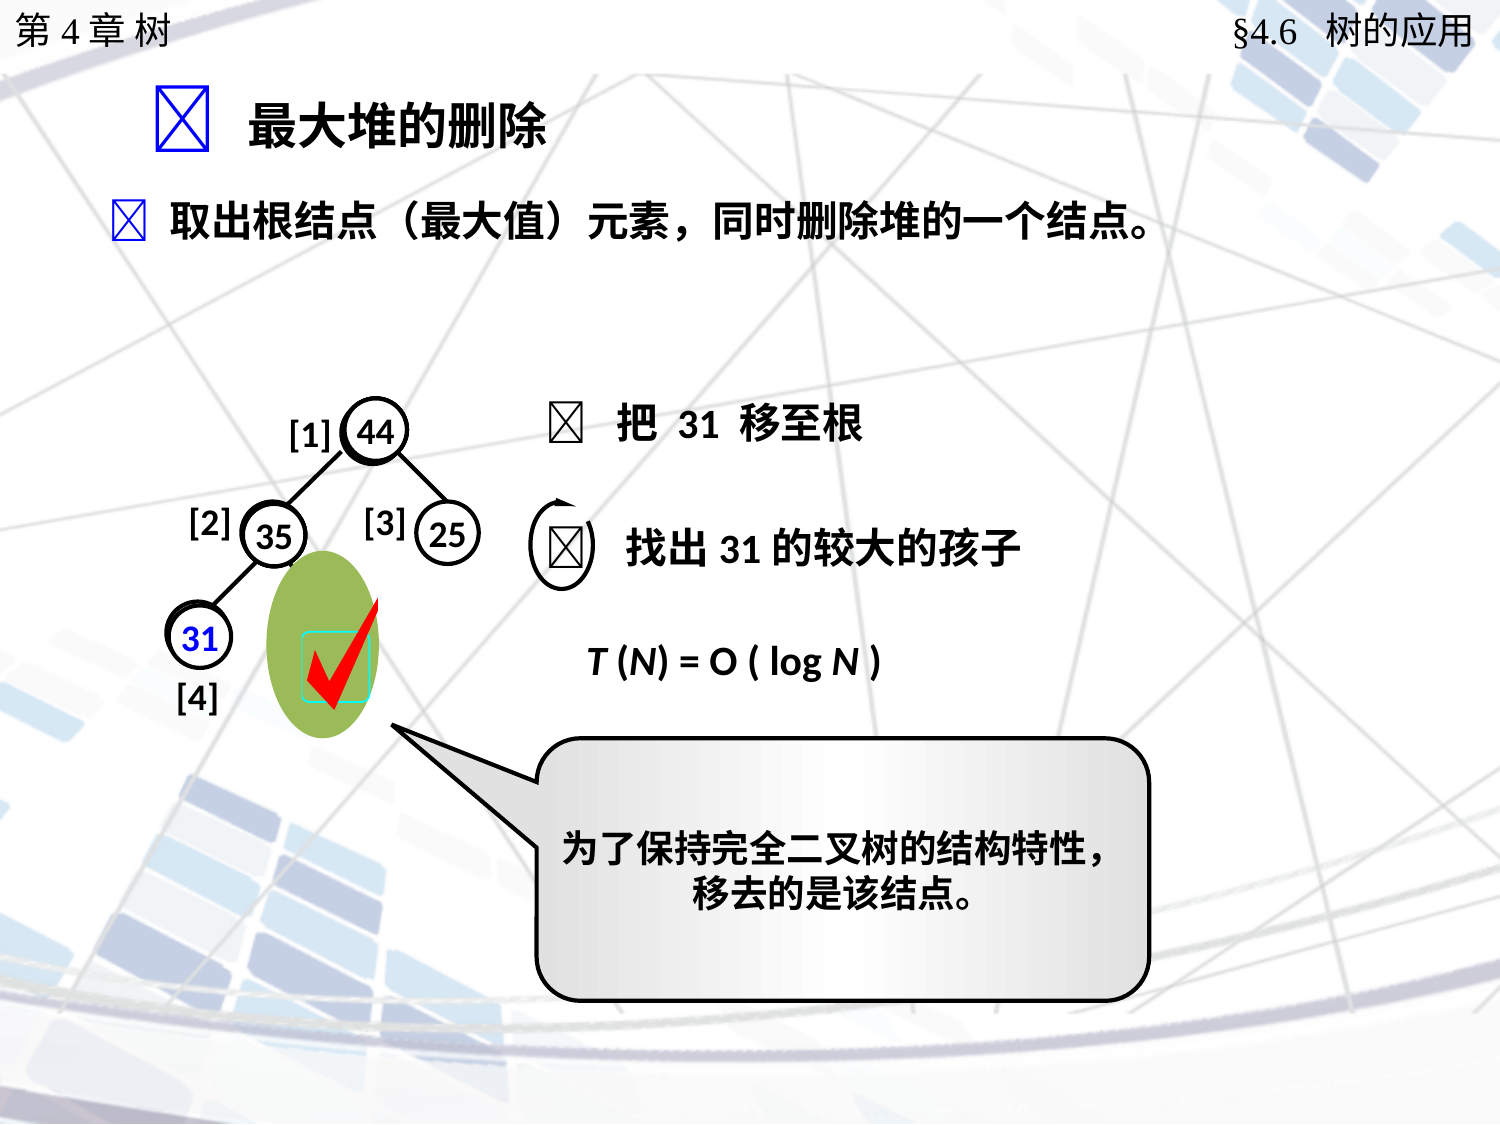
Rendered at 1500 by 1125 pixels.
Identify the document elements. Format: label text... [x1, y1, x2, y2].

text_box  把 31 移至根 [530, 389, 1156, 454]
text_box  找出31的较大的孩子 [563, 514, 1243, 579]
text_box [292, 724, 353, 739]
text_box [530, 497, 594, 590]
text_box  最大堆的删除 [134, 70, 562, 165]
text_box 第4章 树 [0, 0, 313, 60]
text_box  找出31的较大的孩子 [530, 555, 540, 579]
picture [0, 0, 1500, 1124]
text_box  取出根结点（最大值）元素，同时删除堆的一个结点。 [93, 187, 1161, 253]
text_box 为了保持完全二叉树的结构特性， 移去的是该结点。 [391, 724, 1150, 1001]
text_box T (N) = O ( log N ) [571, 626, 1047, 692]
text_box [301, 597, 379, 711]
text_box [166, 401, 480, 715]
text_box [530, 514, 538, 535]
text_box §4.6 树的应用 [927, 0, 1499, 60]
